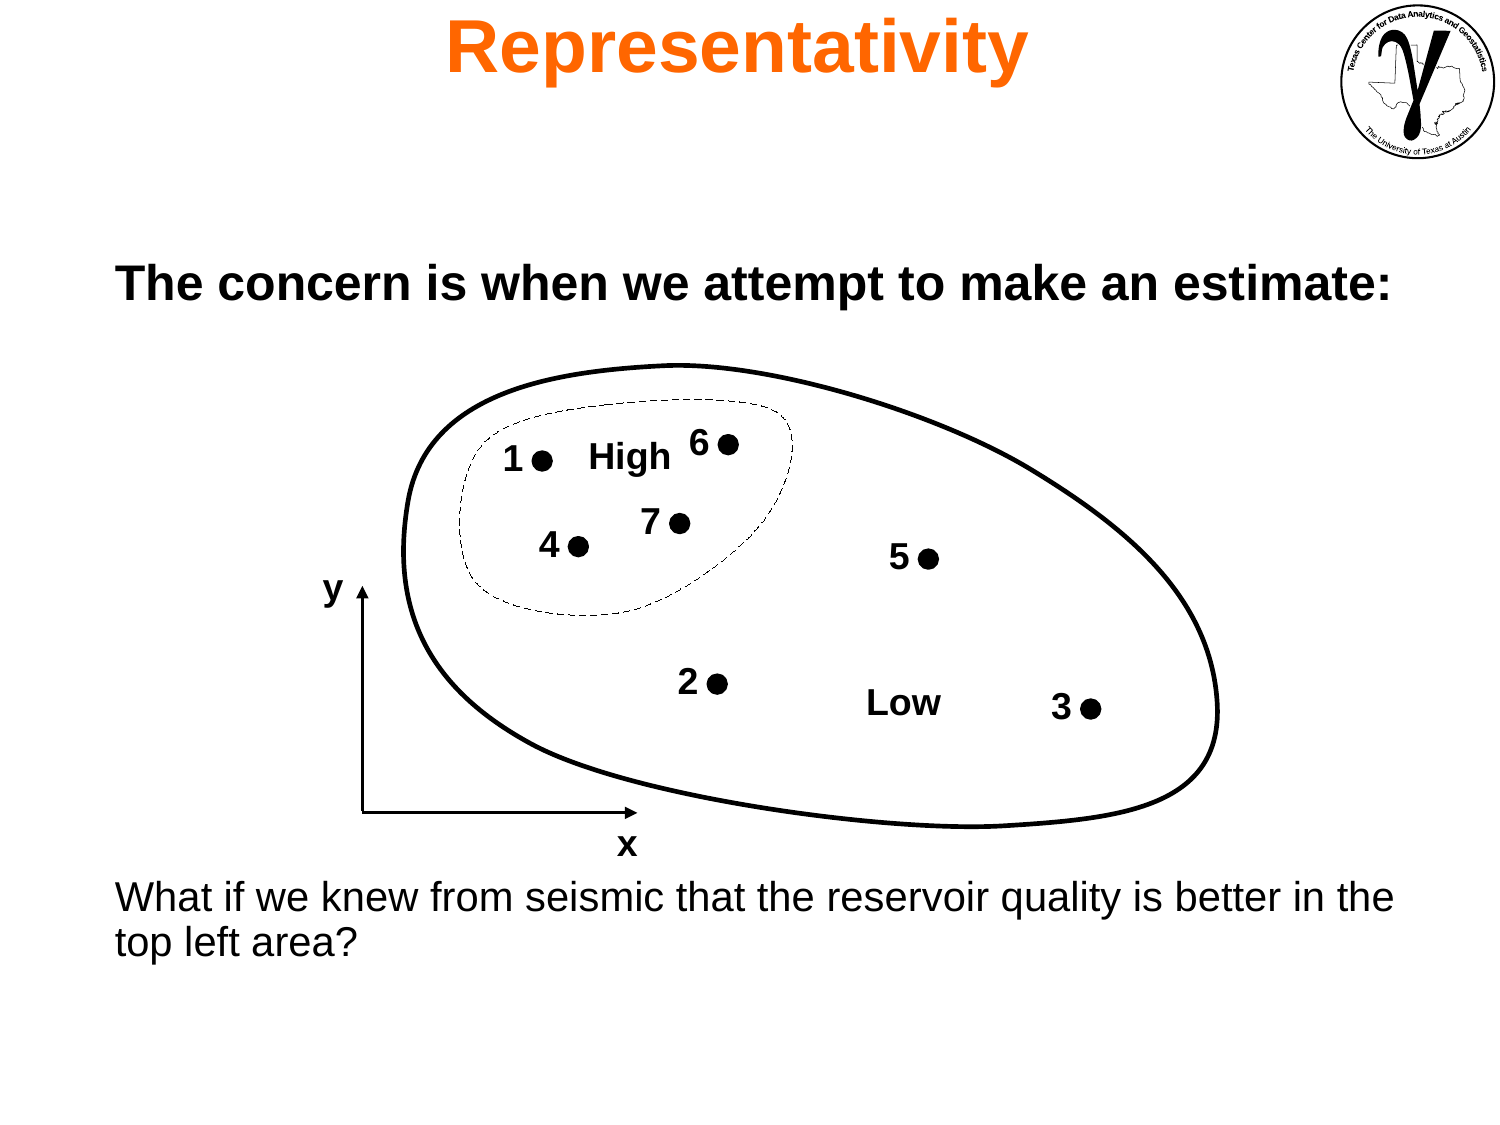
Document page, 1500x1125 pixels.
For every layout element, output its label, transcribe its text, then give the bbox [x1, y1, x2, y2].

text_box The concern is when we attempt to make an estimate: What if we knew from seismic that the reservoir quality is better in the top left area? [99, 249, 1425, 988]
title Representativity [150, 0, 1325, 188]
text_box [307, 365, 1218, 873]
